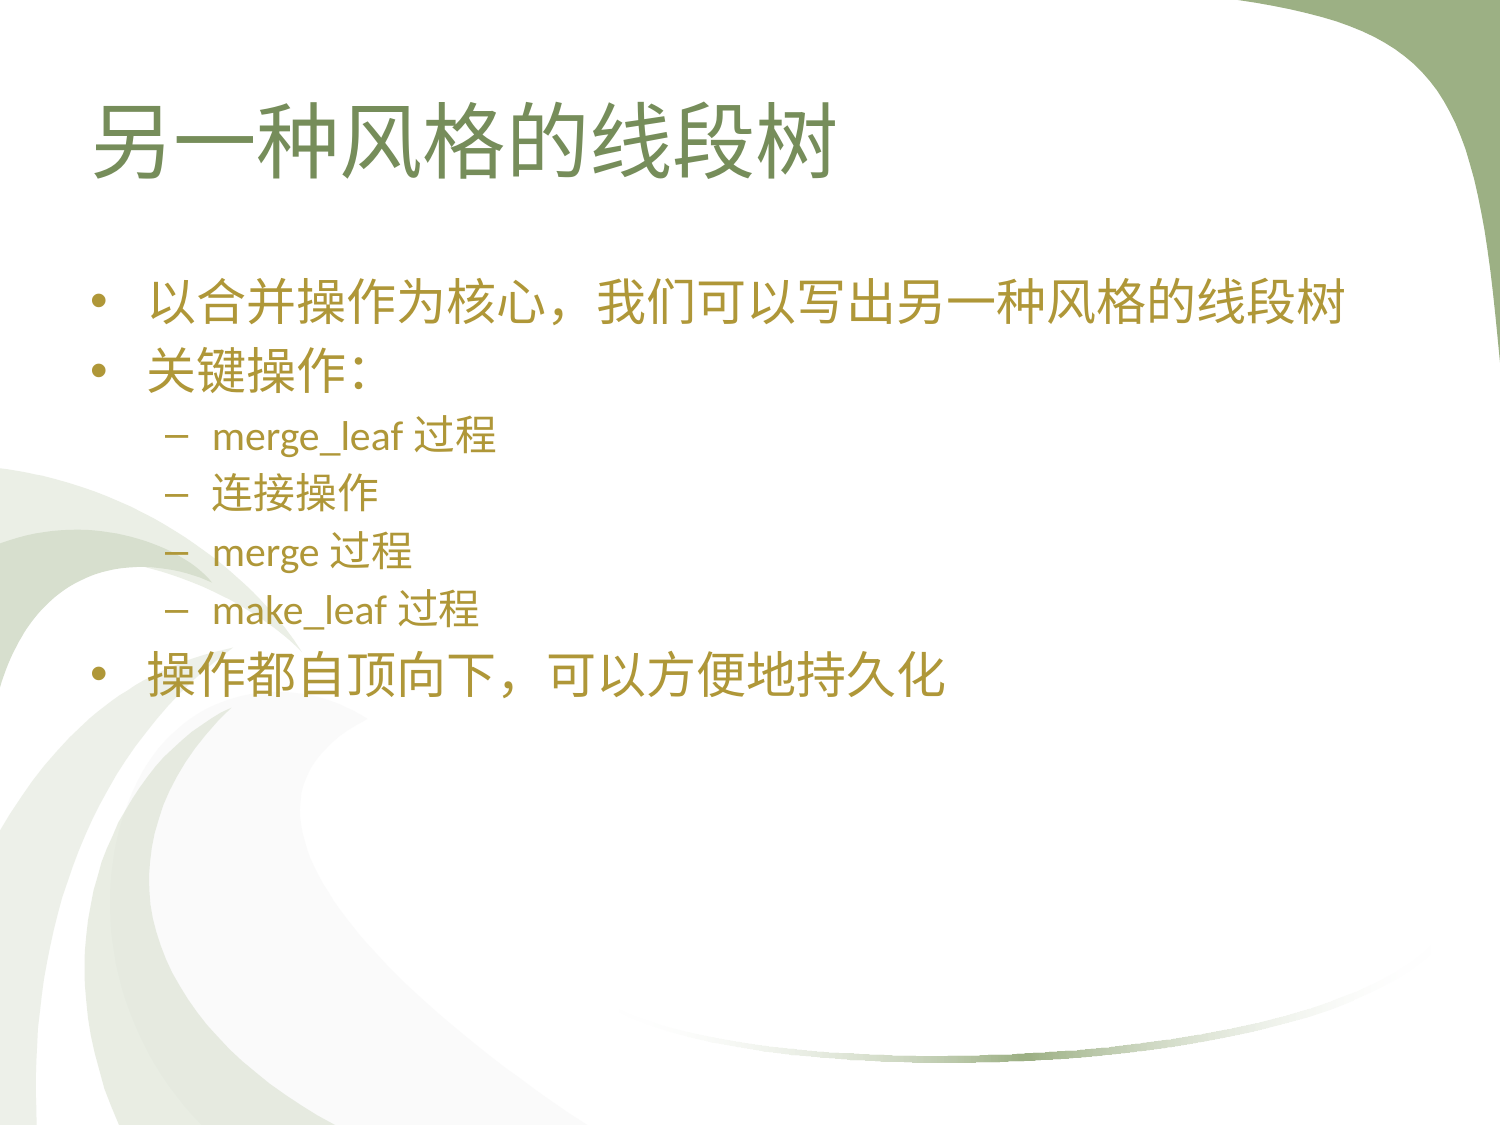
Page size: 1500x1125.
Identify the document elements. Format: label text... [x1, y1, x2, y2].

list 以合并操作为核心，我们可以写出另一种风格的线段树 关键操作： merge_leaf过程 连接操作 merge过程 make_leaf过程 操作都自顶向下，可以方便地持久化 [75, 262, 1425, 1005]
title 另一种风格的线段树 [75, 45, 1425, 233]
